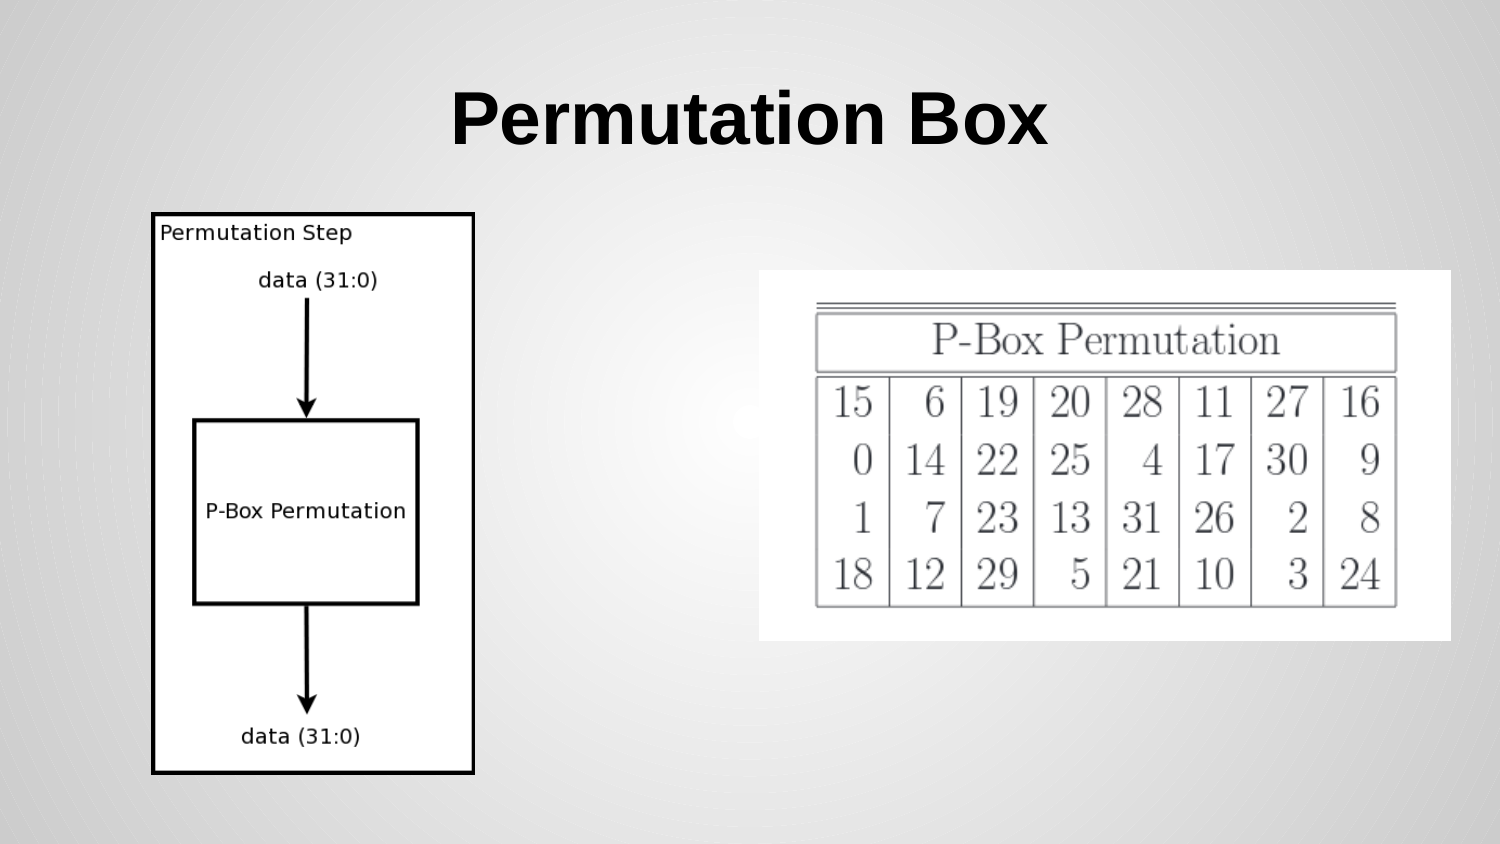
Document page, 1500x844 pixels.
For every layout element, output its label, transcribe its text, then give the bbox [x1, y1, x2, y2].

picture [759, 270, 1451, 641]
picture [151, 212, 475, 776]
title Permutation Box [75, 33, 1425, 175]
